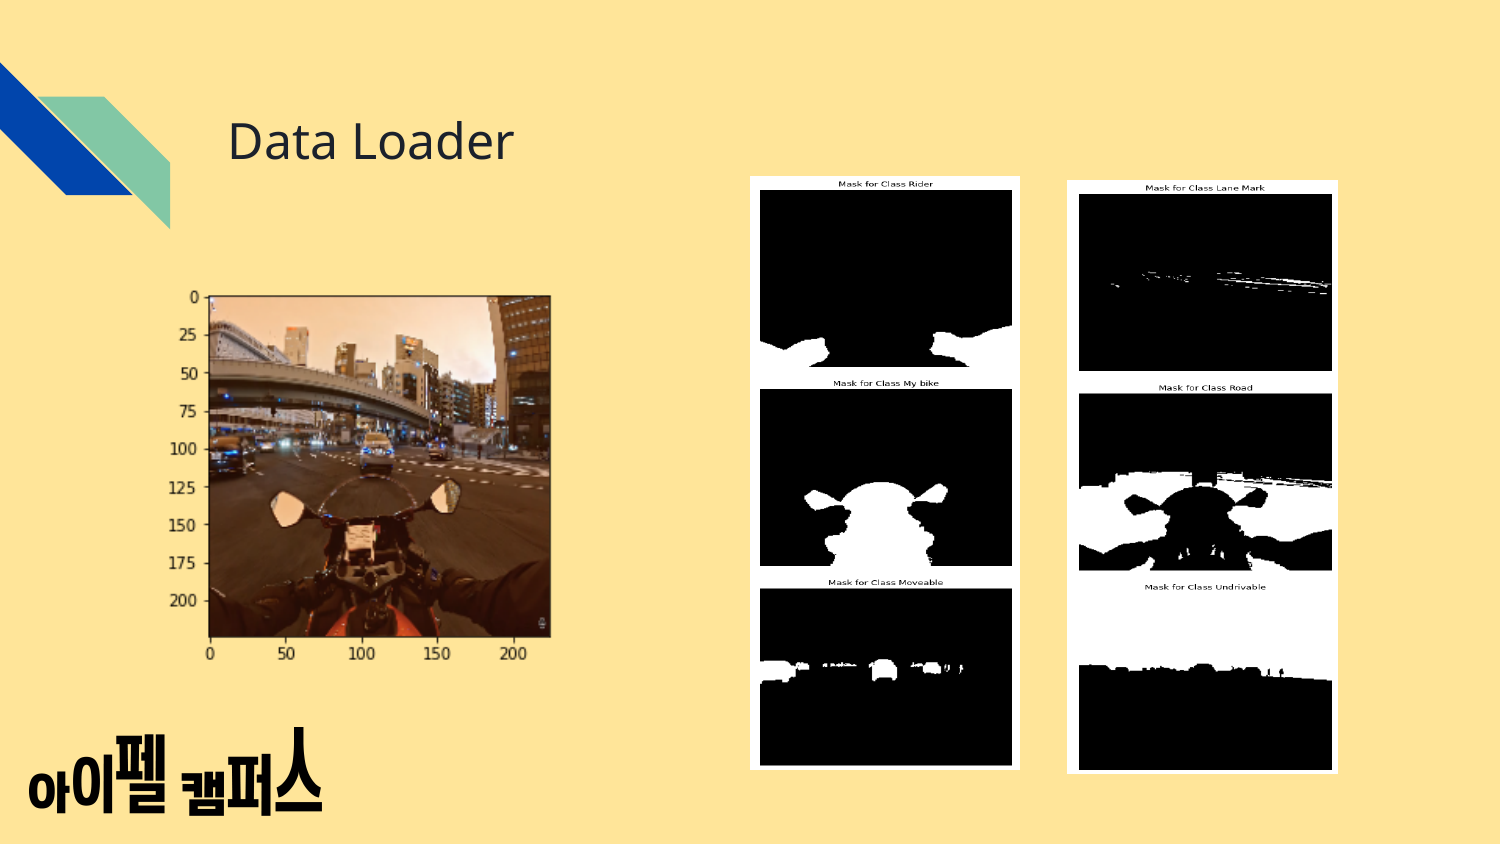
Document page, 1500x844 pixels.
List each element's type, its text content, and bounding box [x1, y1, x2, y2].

picture [156, 279, 560, 675]
picture [29, 727, 322, 818]
picture [1067, 180, 1338, 774]
title Data Loader [212, 64, 1368, 215]
picture [749, 176, 1021, 771]
